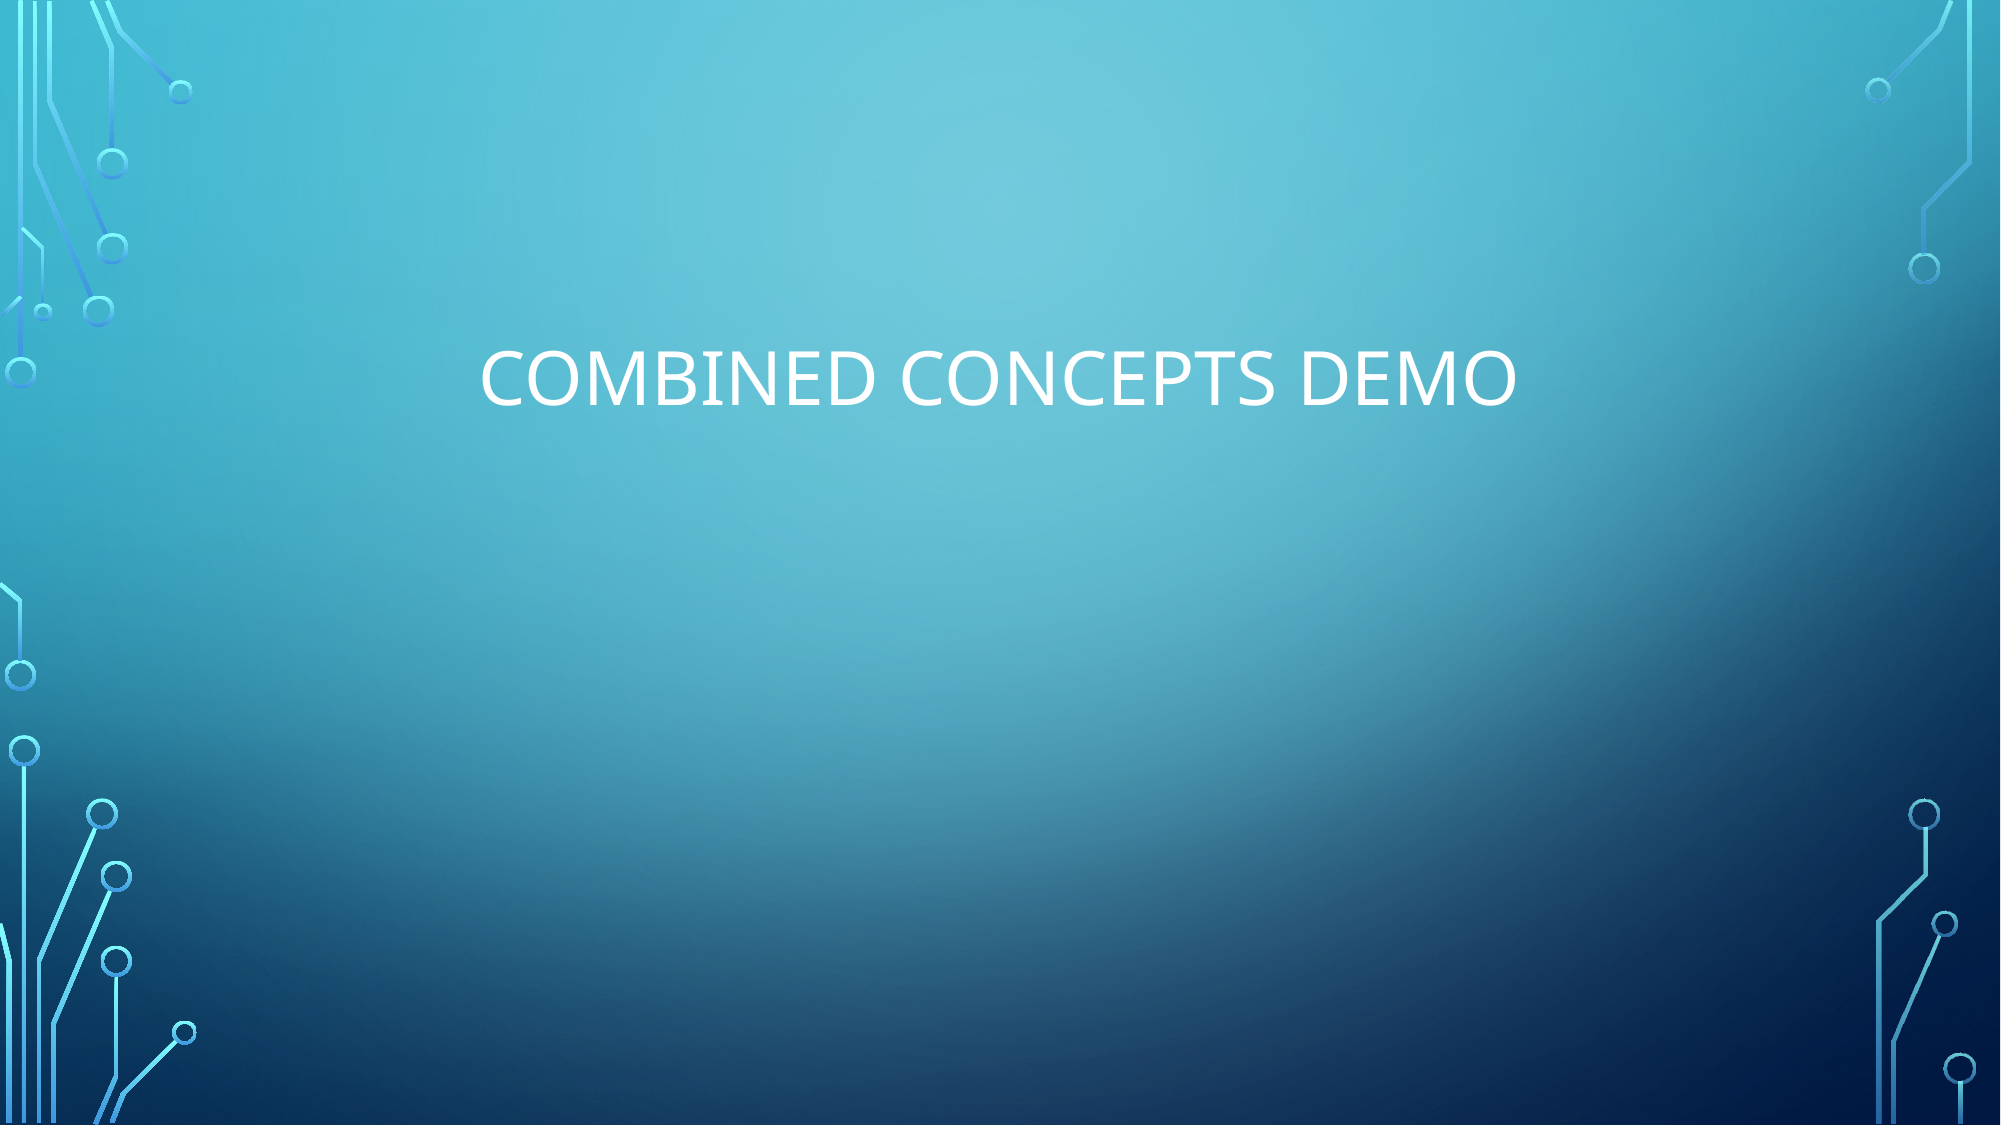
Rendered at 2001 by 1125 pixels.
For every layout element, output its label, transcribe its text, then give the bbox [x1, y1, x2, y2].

title Combined Concepts Demo [187, 99, 1813, 663]
